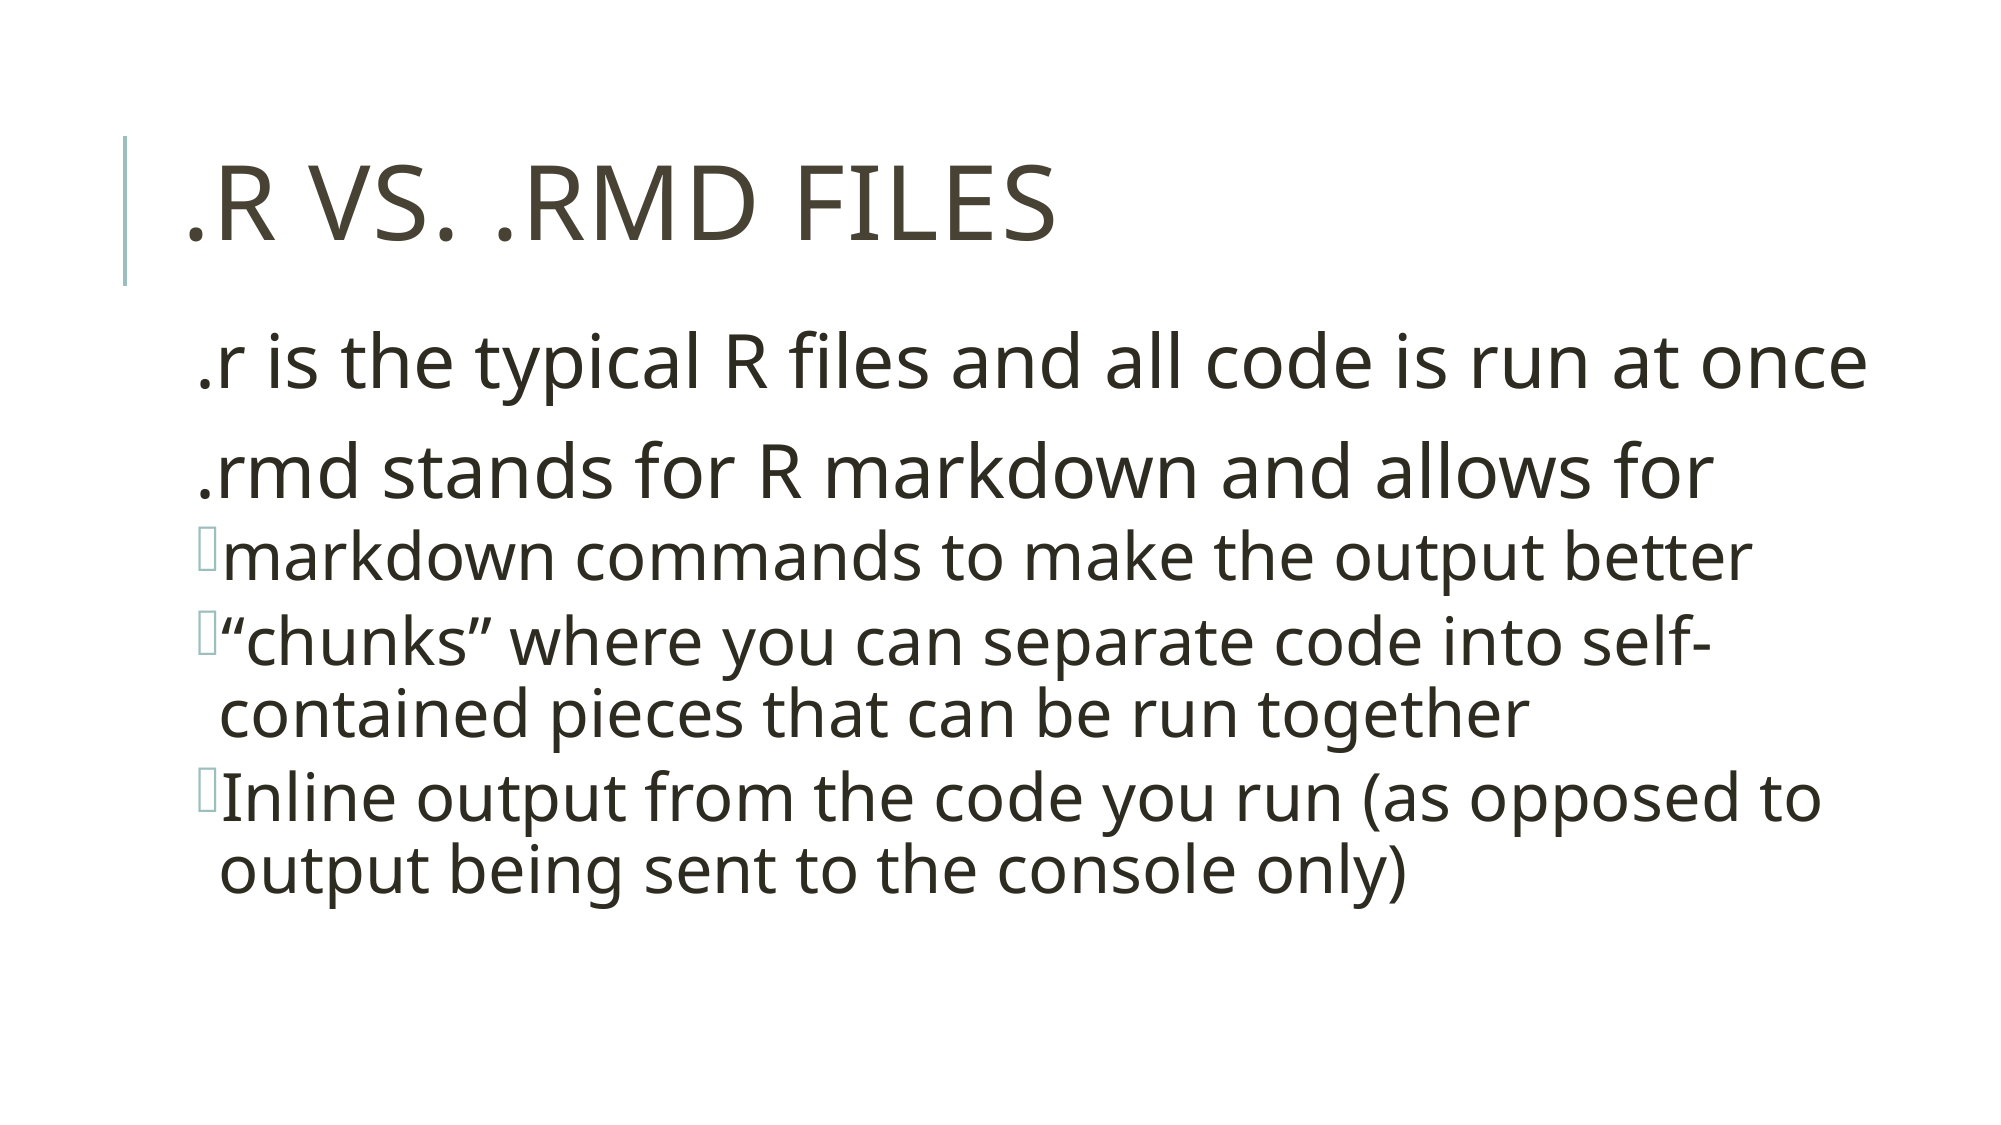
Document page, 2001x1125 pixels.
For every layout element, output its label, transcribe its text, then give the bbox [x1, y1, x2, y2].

title .r vs. .rmd files [168, 135, 1927, 286]
list .r is the typical R files and all code is run at once .rmd stands for R markdown and allows for markdown commands to make the output better “chunks” where you can separate code into self-contained pieces that can be run together Inline output from the code you run (as opposed to output being sent to the console only) [168, 316, 1927, 1074]
